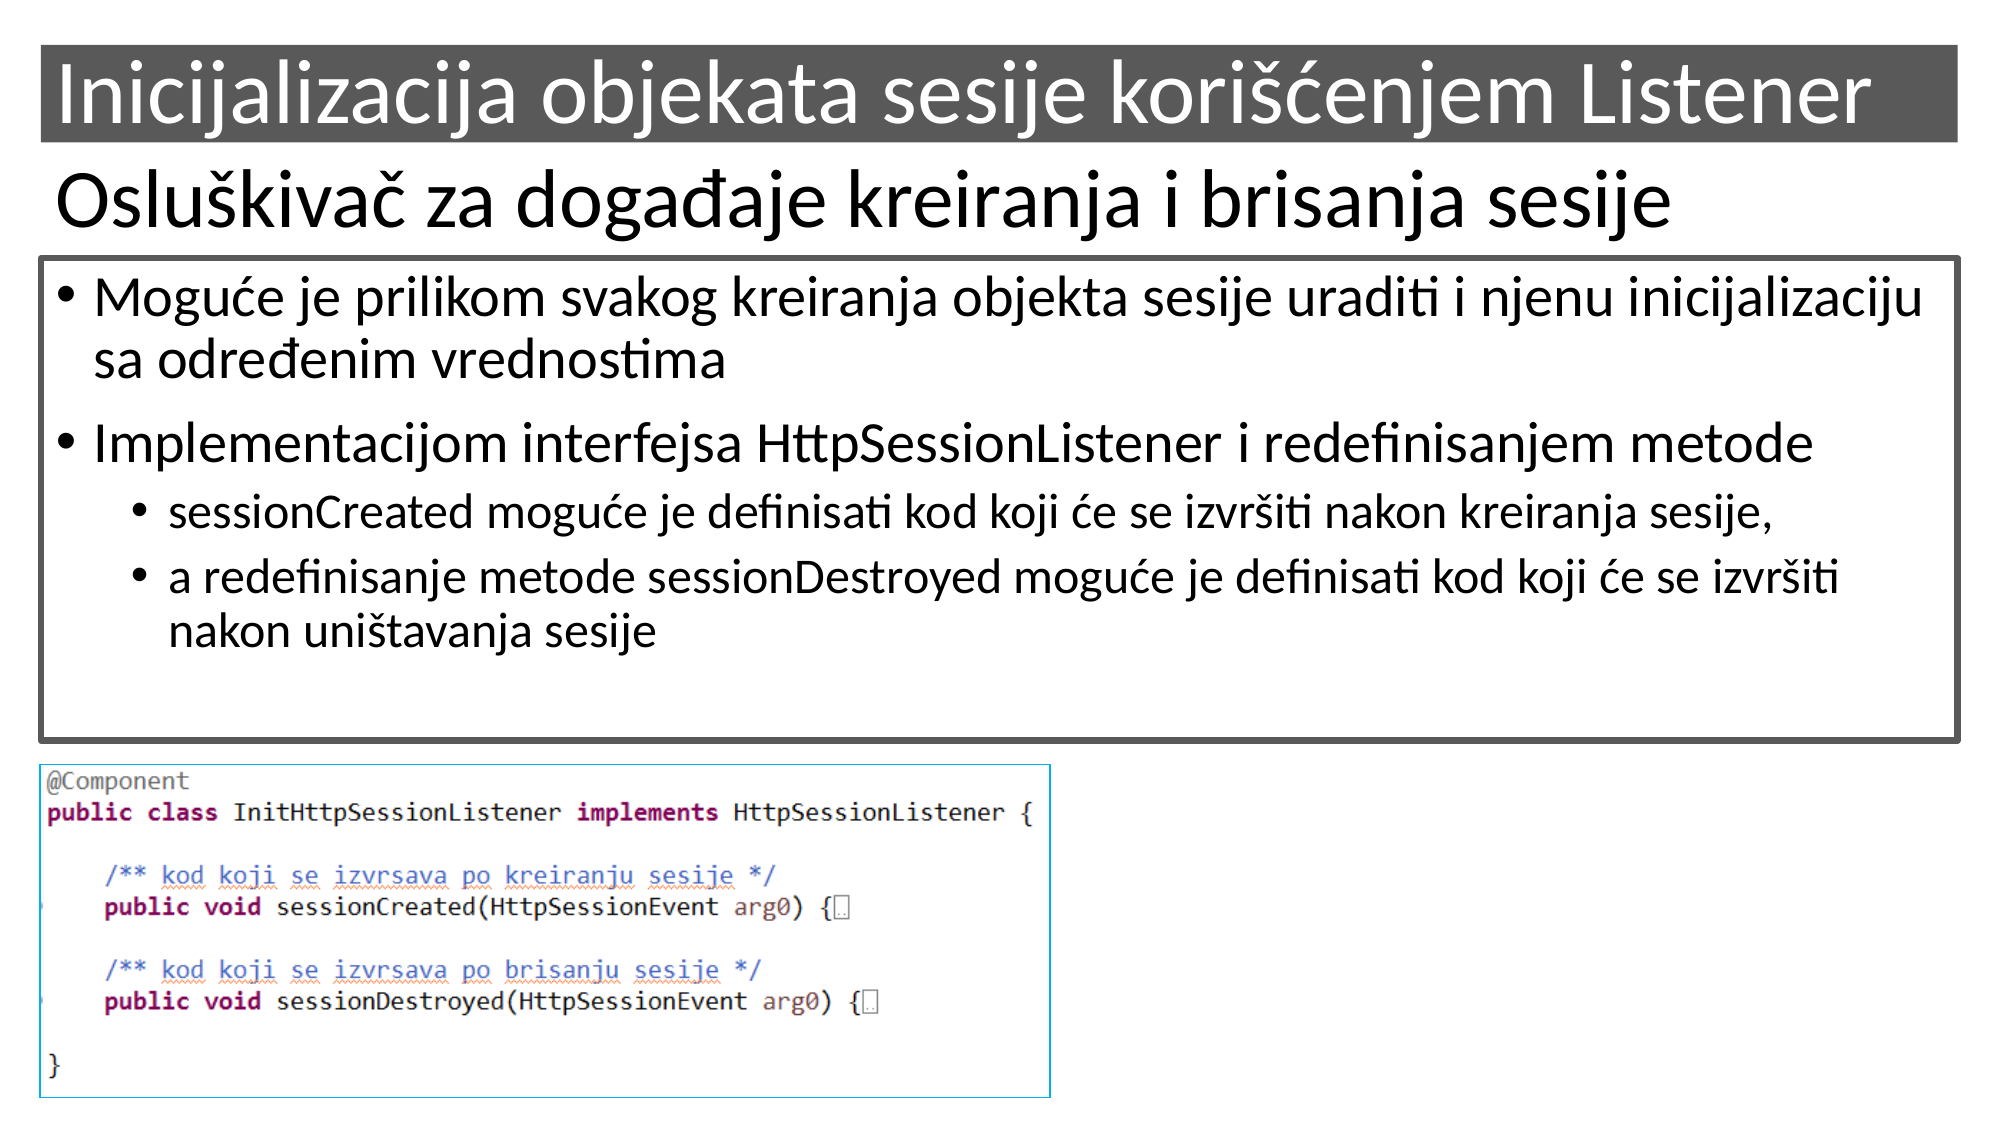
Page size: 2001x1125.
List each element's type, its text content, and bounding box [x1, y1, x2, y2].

text_box Osluškivač za događaje kreiranja i brisanja sesije [40, 157, 1958, 244]
list Moguće je prilikom svakog kreiranja objekta sesije uraditi i njenu inicijalizaciju sa određenim vrednostima Implementacijom interfejsa HttpSessionListener i redefinisanjem metode sessionCreated moguće je definisati kod koji će se izvršiti nakon kreiranja sesije, a redefinisanje metode sessionDestroyed moguće je definisati kod koji će se izvršiti nakon uništavanja sesije [40, 258, 1958, 741]
picture [42, 766, 1048, 1096]
title Inicijalizacija objekata sesije korišćenjem Listener [40, 44, 1958, 143]
